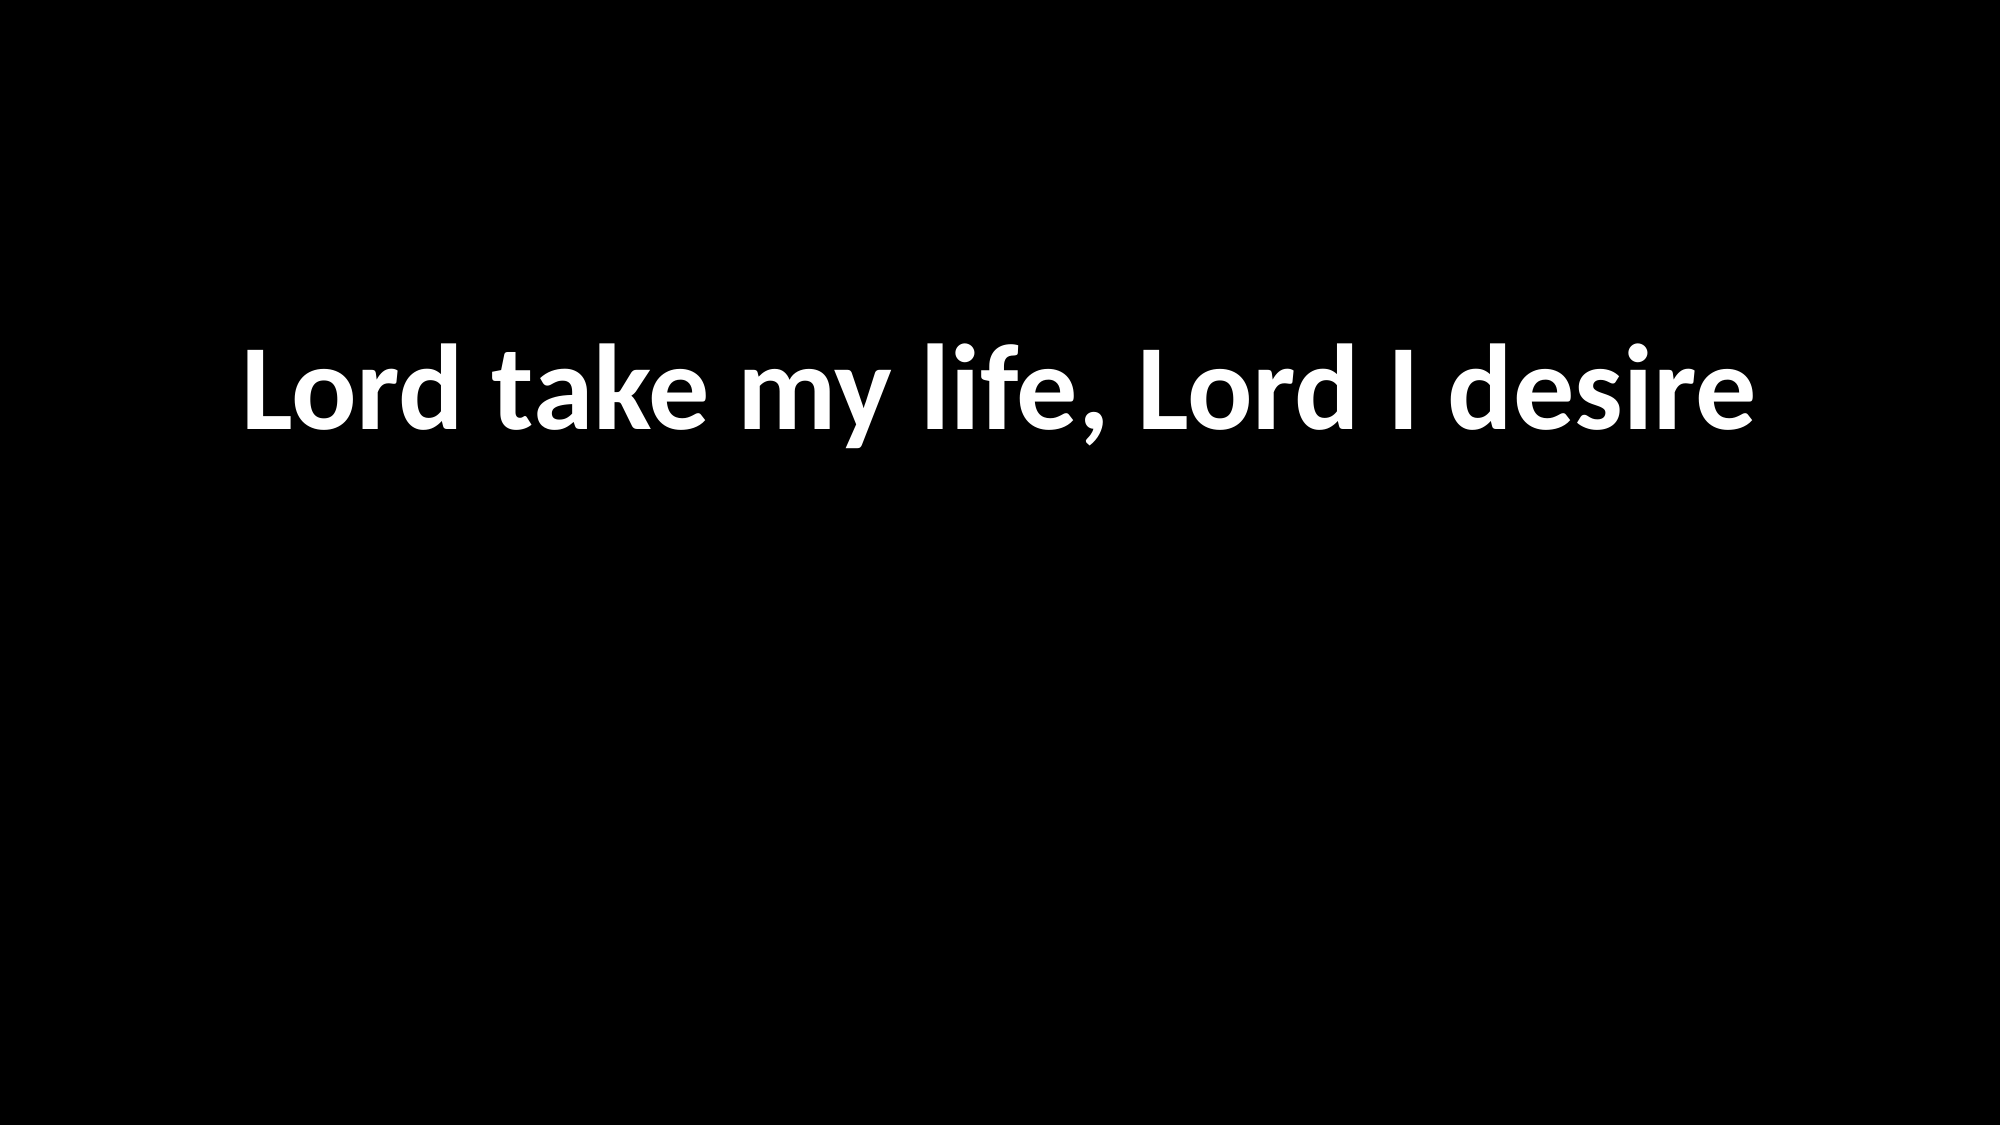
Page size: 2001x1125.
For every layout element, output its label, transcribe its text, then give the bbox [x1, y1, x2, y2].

list Lord take my life, Lord I desire [0, 109, 2000, 464]
